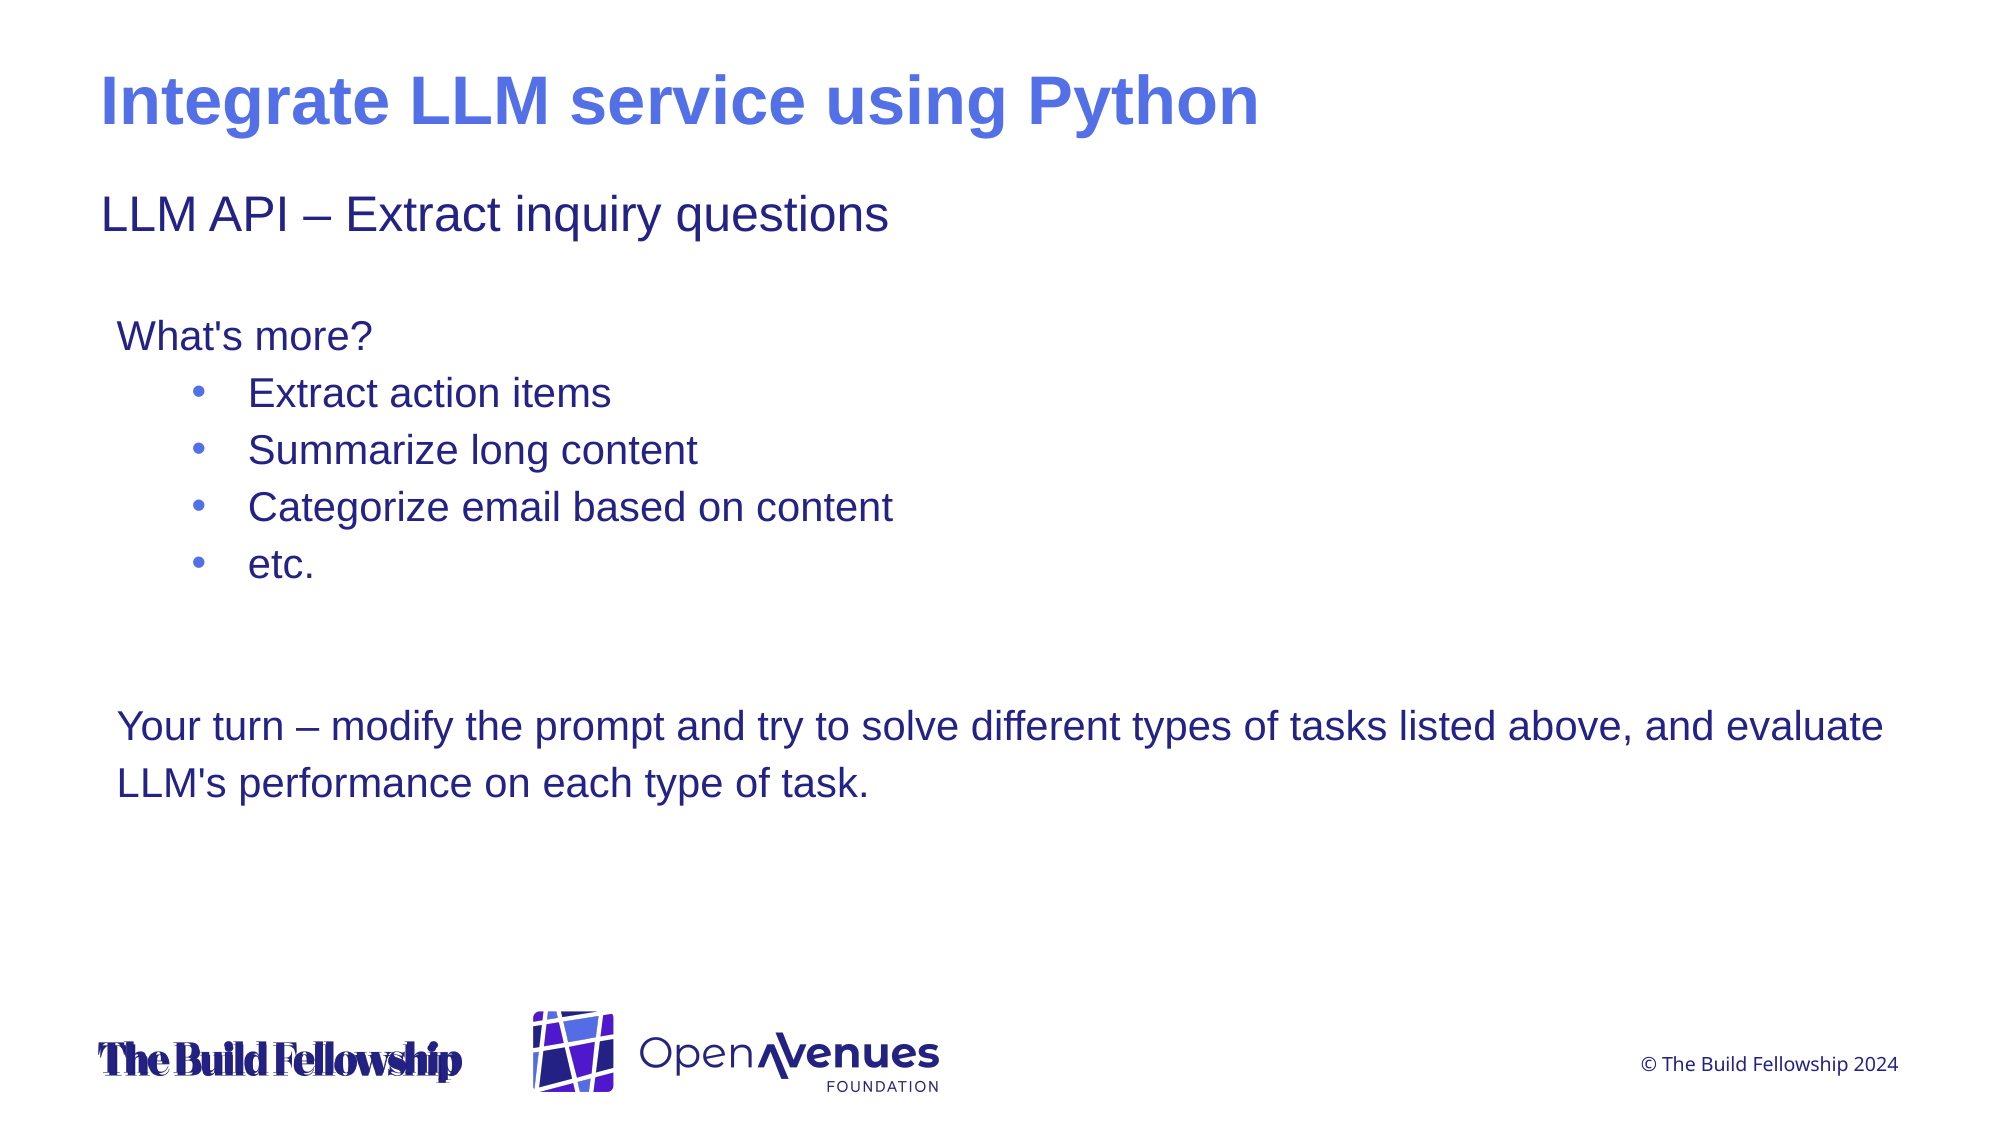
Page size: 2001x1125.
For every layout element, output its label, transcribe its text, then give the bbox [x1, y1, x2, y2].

picture [532, 1011, 939, 1093]
picture [98, 1041, 462, 1083]
text_box Integrate LLM service using Python [100, 93, 1433, 181]
text_box LLM API – Extract inquiry questions What's more? Extract action items Summarize long content Categorize email based on content etc. Your turn – modify the prompt and try to solve different types of tasks listed above, and evaluate LLM's performance on each type of task. [100, 181, 1900, 943]
